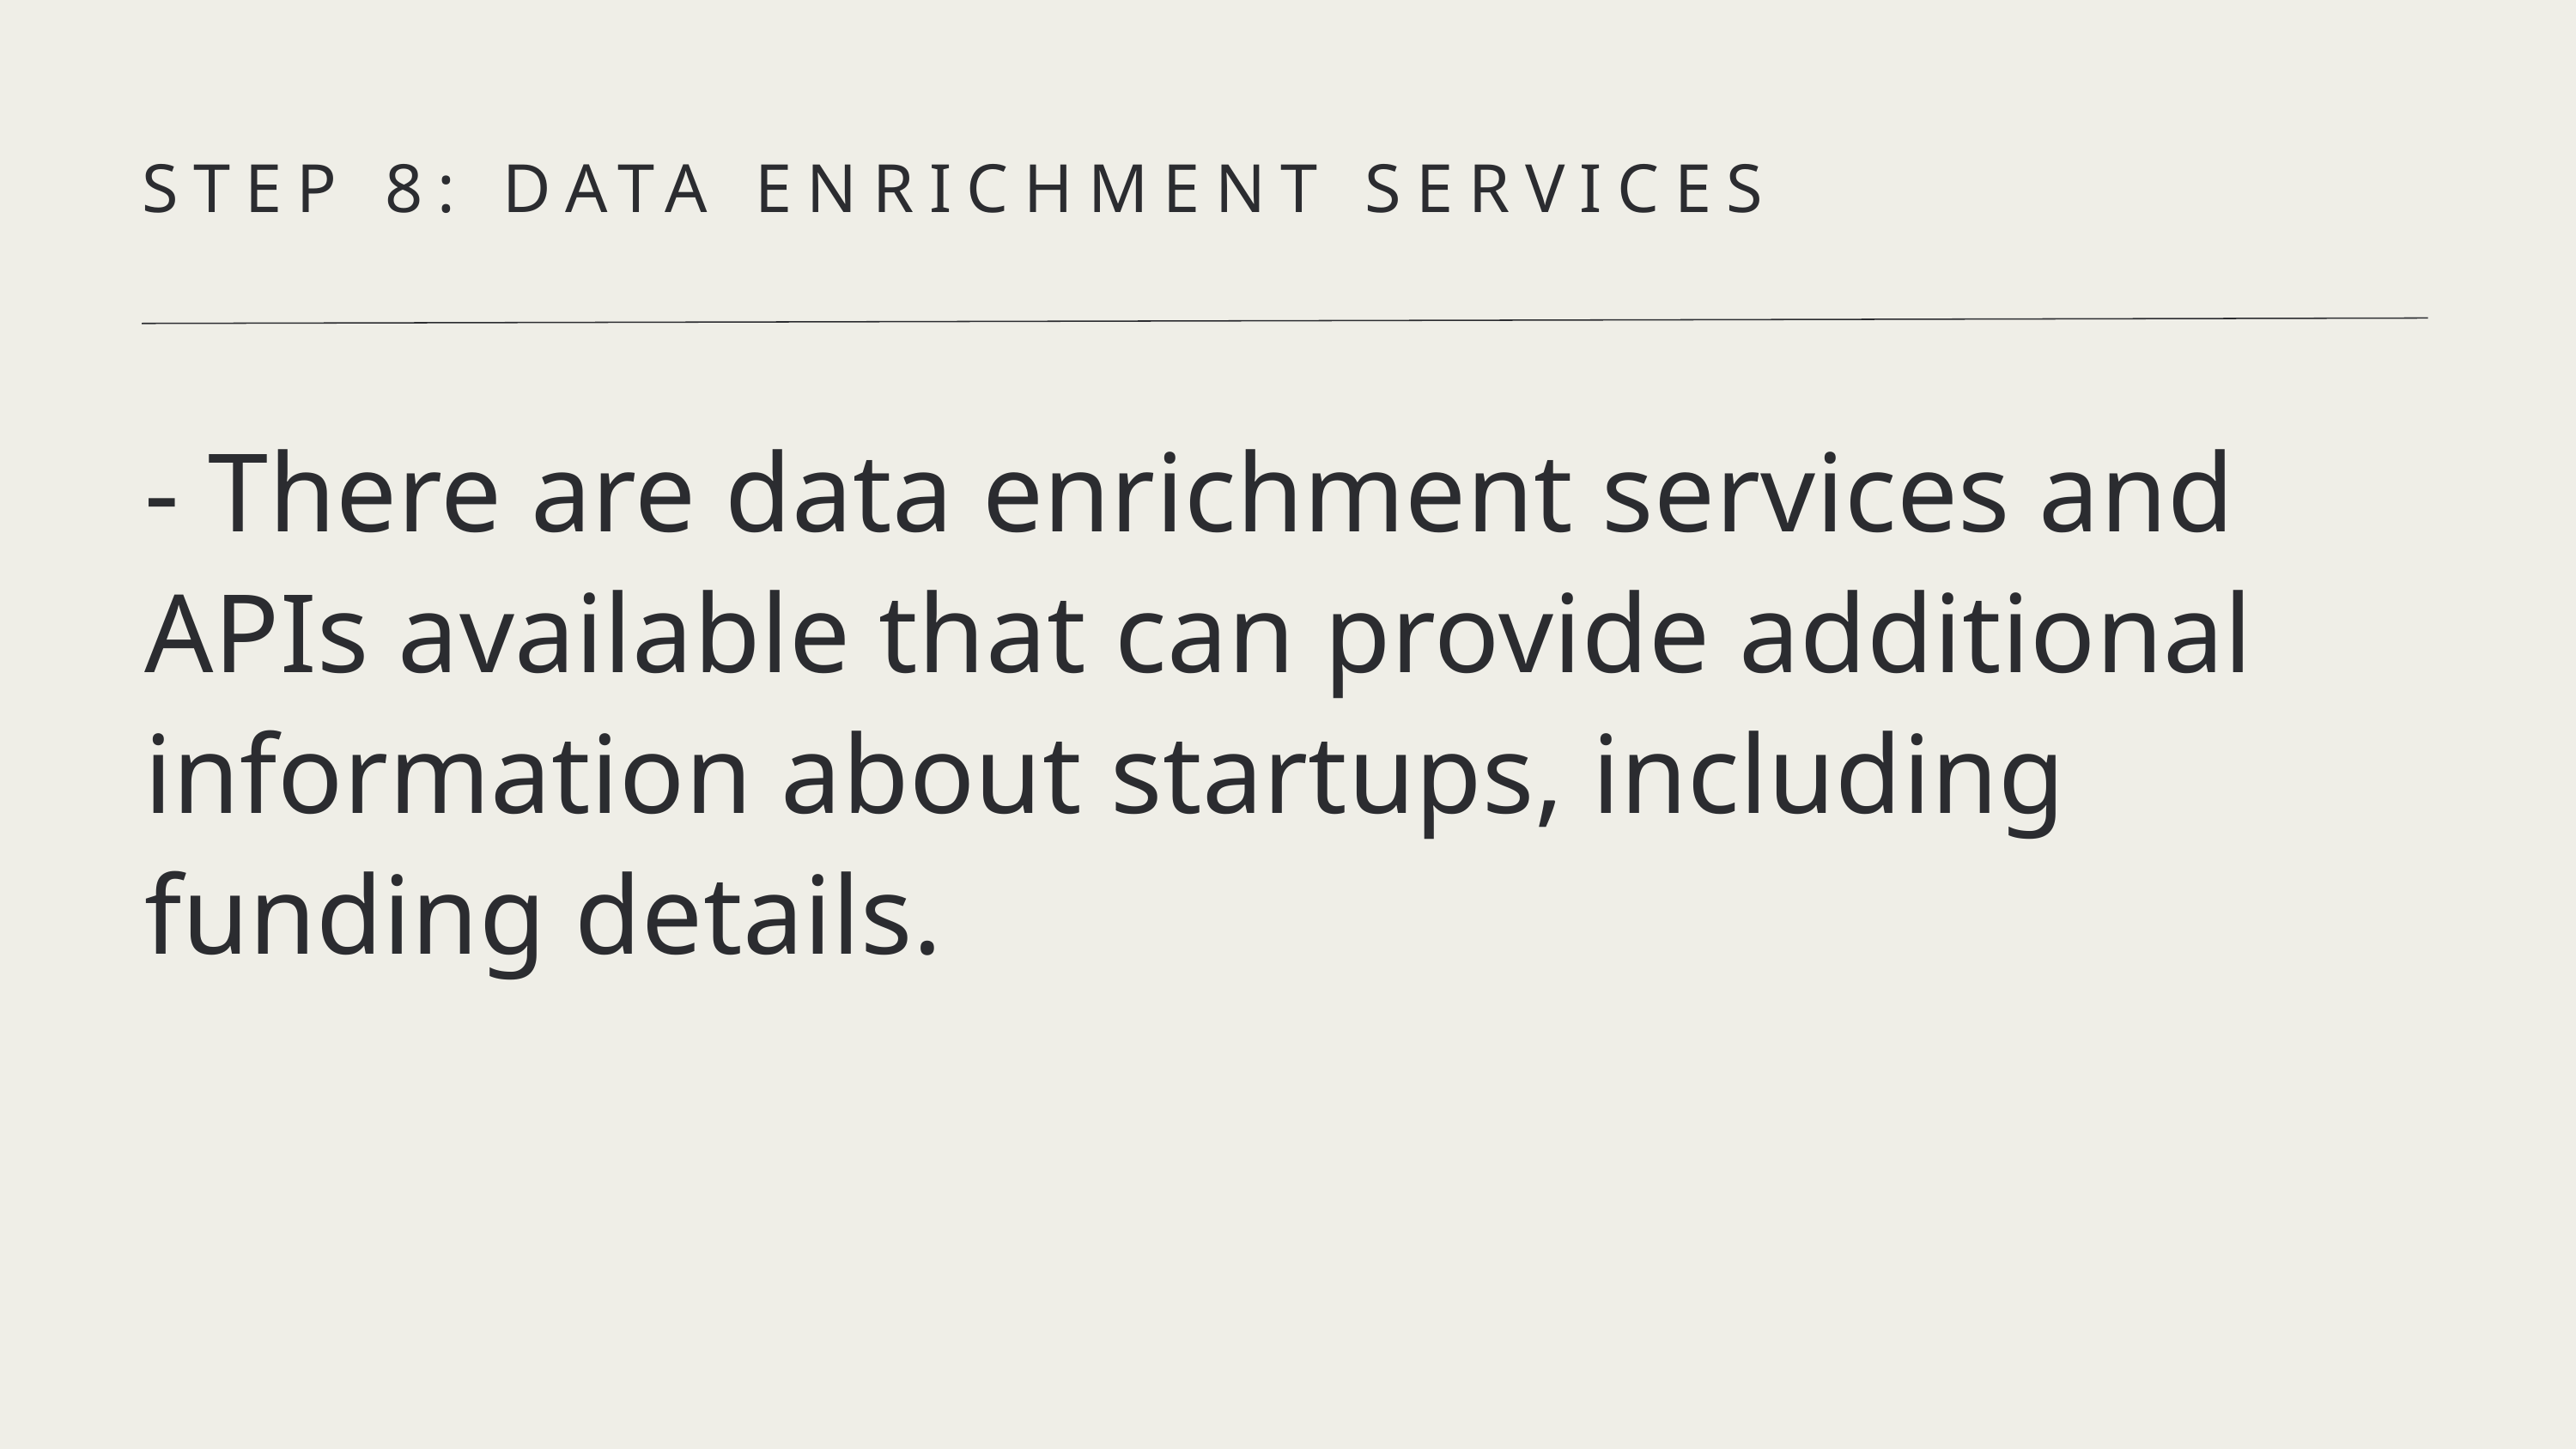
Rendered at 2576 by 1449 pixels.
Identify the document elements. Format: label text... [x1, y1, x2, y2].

text_box STEP 8: DATA ENRICHMENT SERVICES [142, 132, 2428, 226]
text_box - There are data enrichment services and APIs available that can provide additional information about startups, including funding details. [144, 412, 2392, 976]
